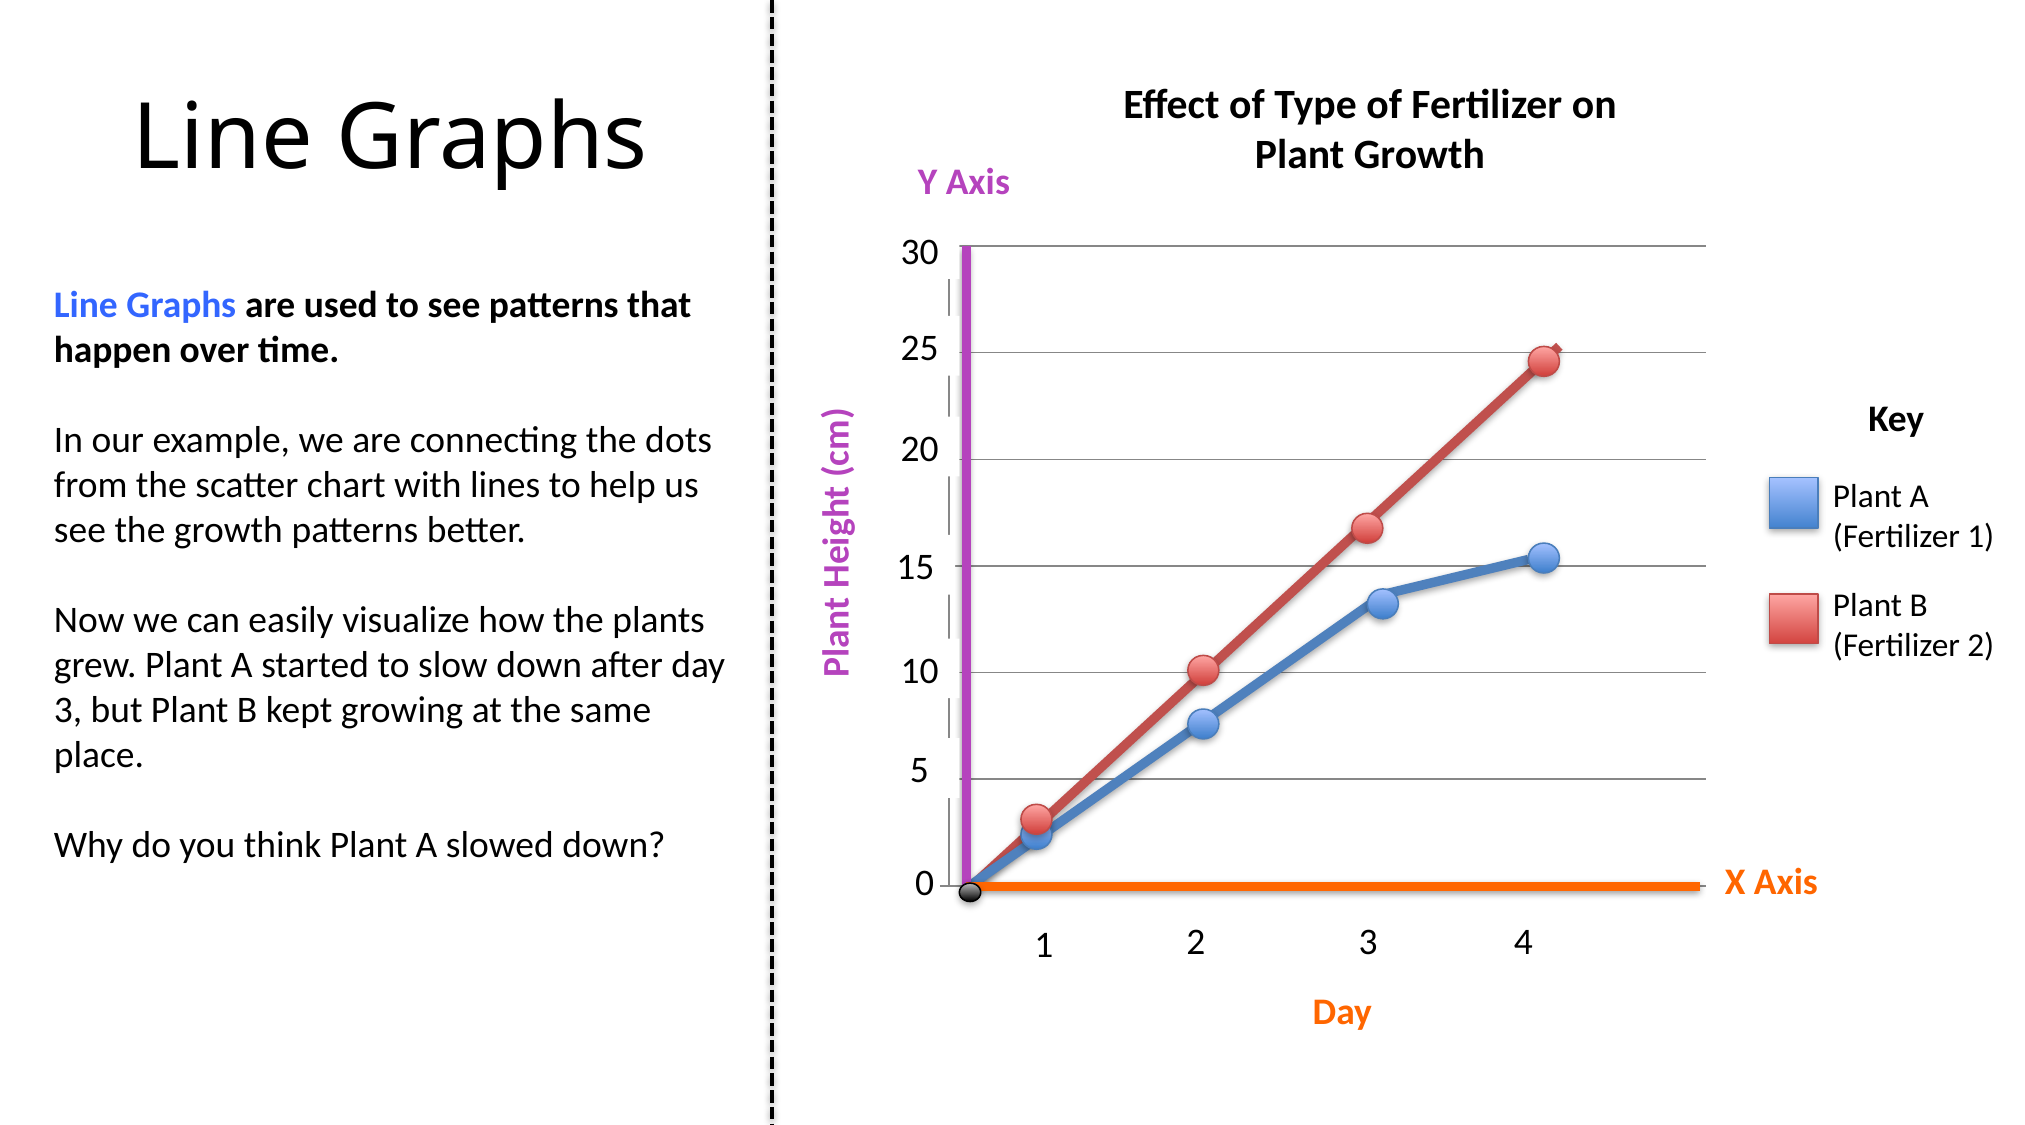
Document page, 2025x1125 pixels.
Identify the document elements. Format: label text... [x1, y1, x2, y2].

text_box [771, 0, 2025, 1125]
text_box Line Graphs [65, 69, 716, 194]
text_box Line Graphs are used to see patterns that happen over time. In our example, we are connecting the dots from the scatter chart with lines to help us see the growth patterns better. Now we can easily visualize how the plants grew. Plant A started to slow down after day 3, but Plant B kept growing at the same place. Why do you think Plant A slowed down? [39, 272, 742, 873]
